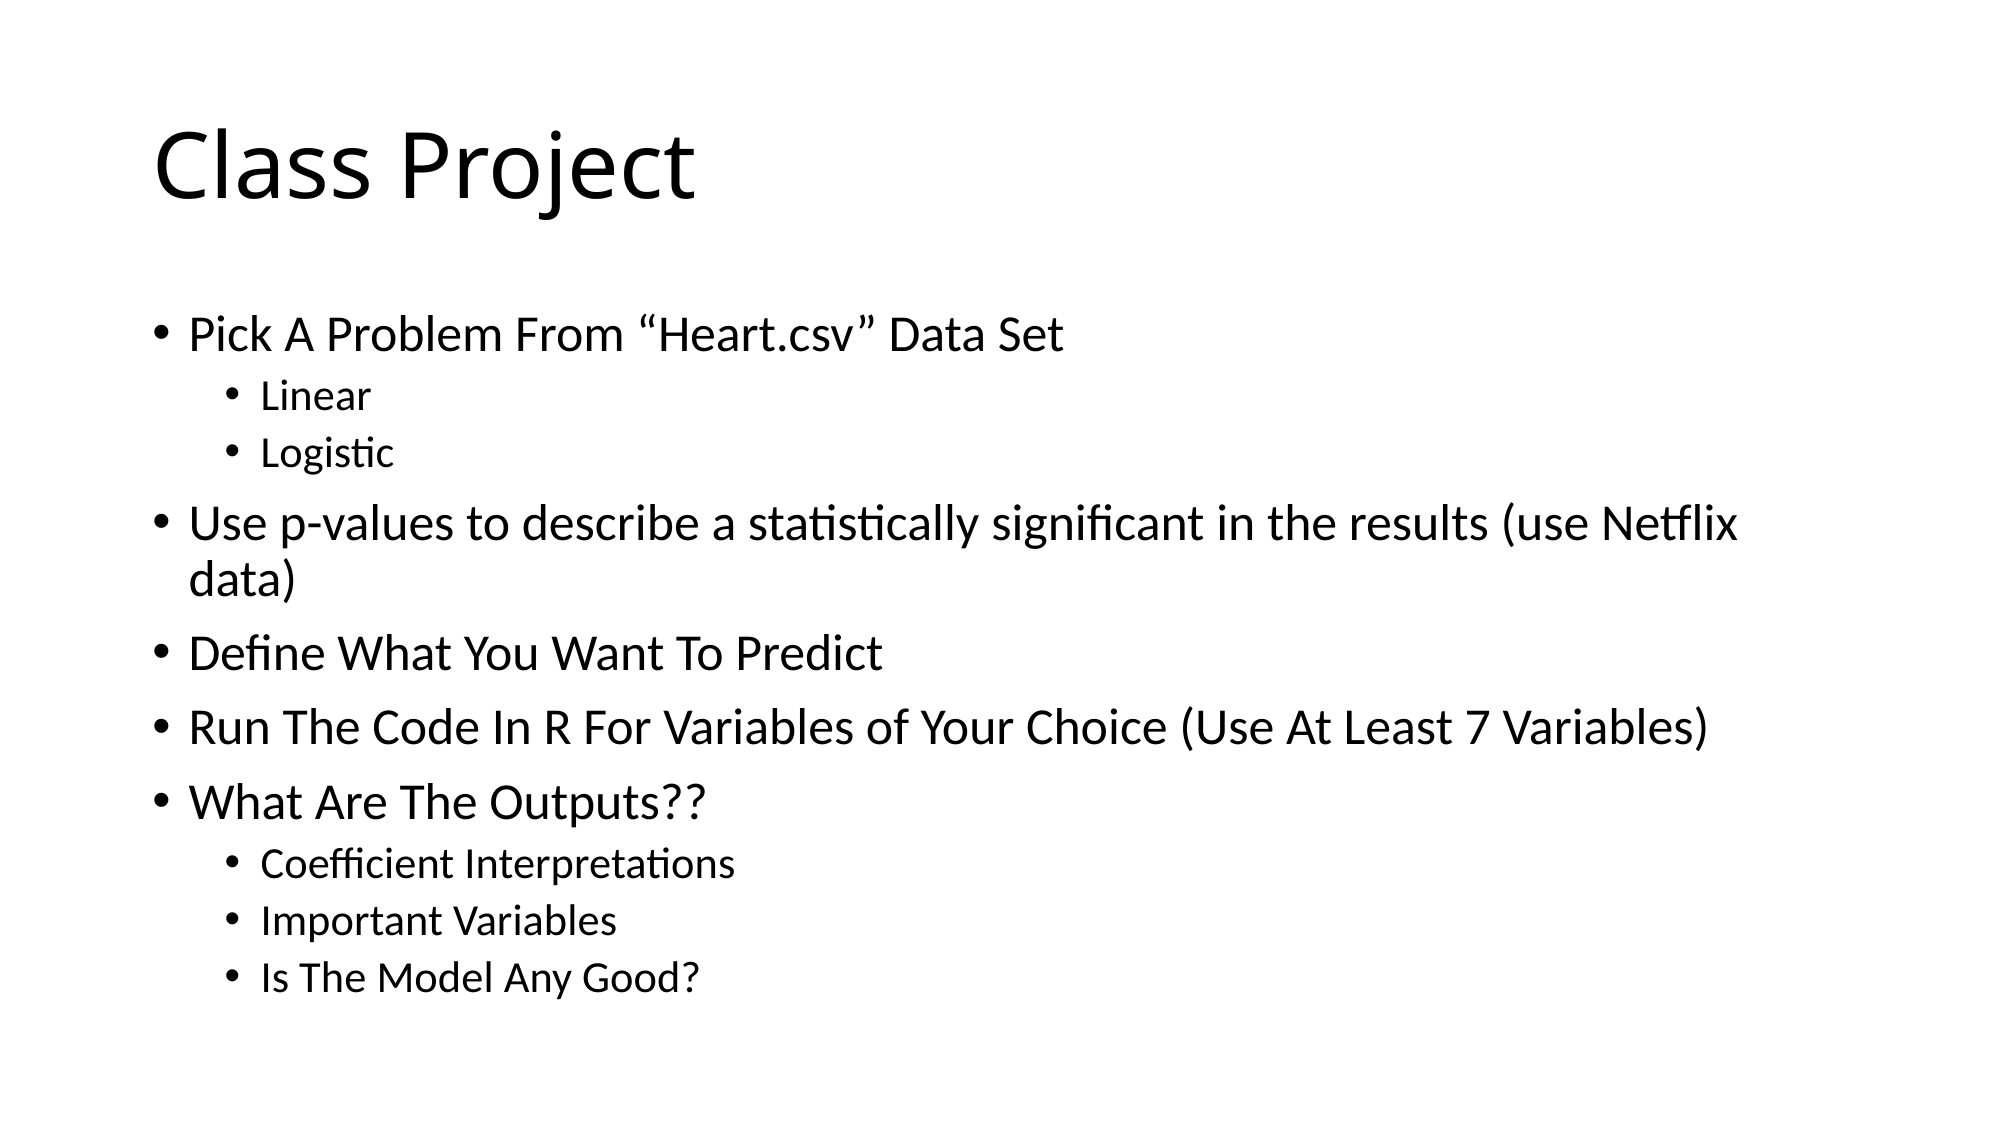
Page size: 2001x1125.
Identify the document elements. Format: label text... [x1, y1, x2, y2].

title Class Project [137, 59, 1863, 278]
list Pick A Problem From “Heart.csv” Data Set Linear Logistic Use p-values to describe a statistically significant in the results (use Netflix data) Define What You Want To Predict Run The Code In R For Variables of Your Choice (Use At Least 7 Variables) What Are The Outputs?? Coefficient Interpretations Important Variables Is The Model Any Good? [137, 299, 1863, 1014]
